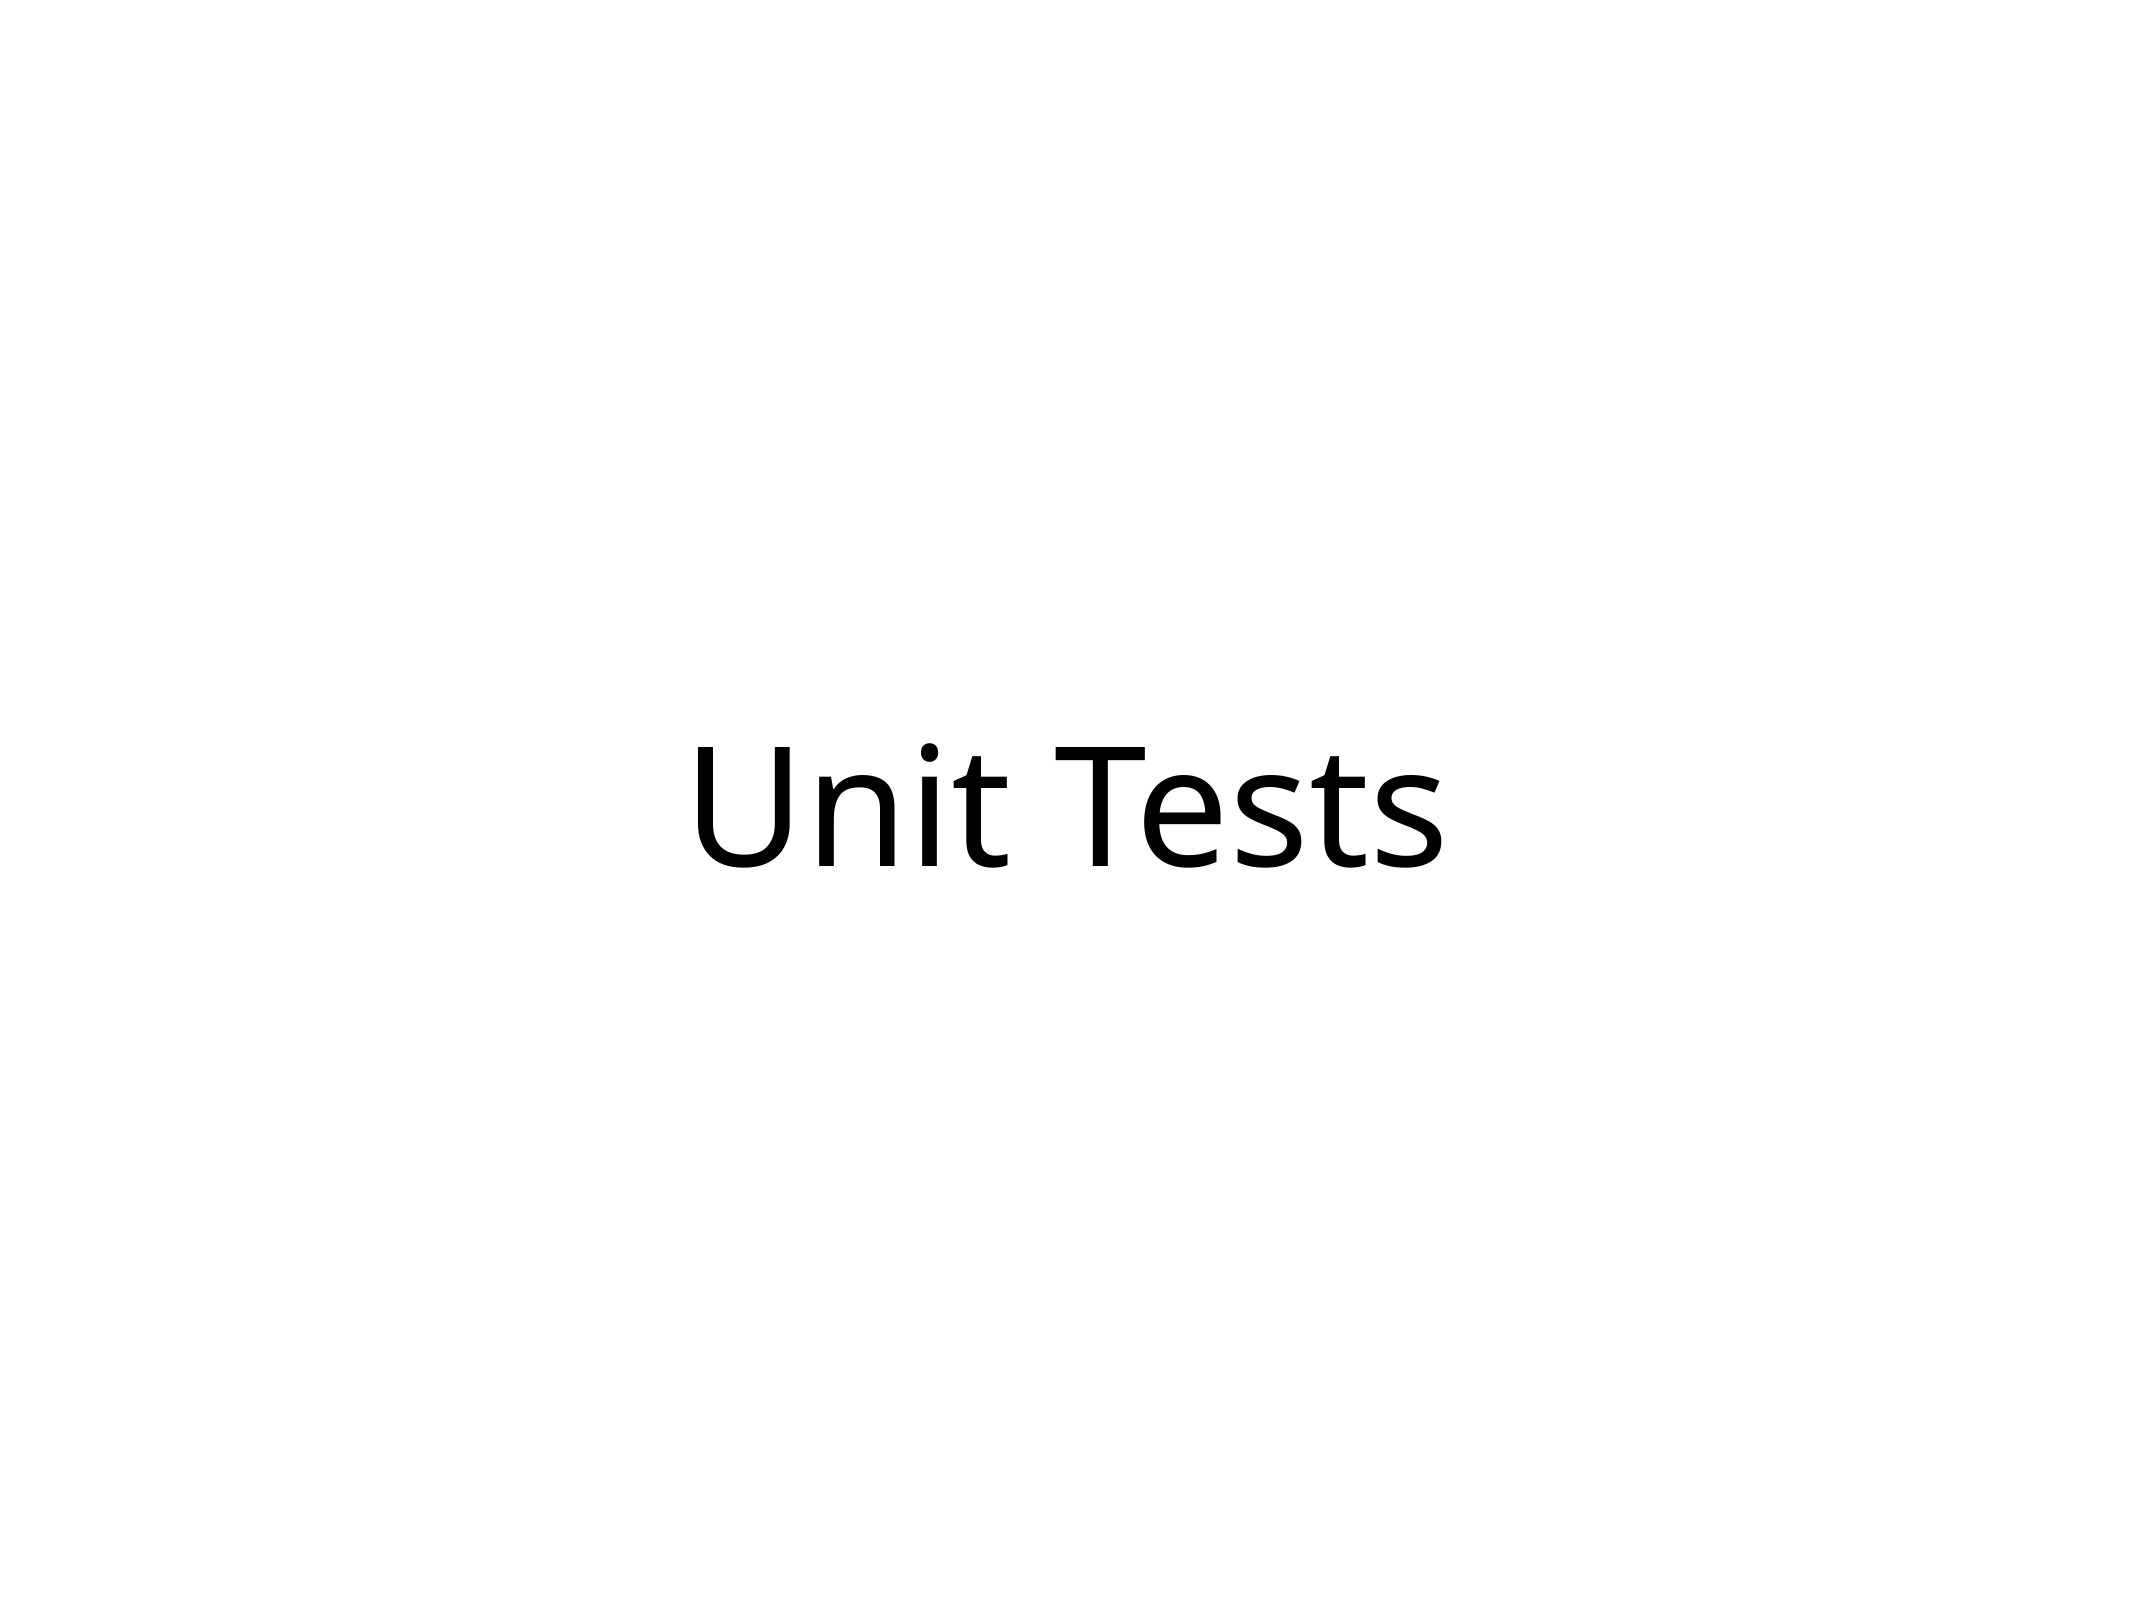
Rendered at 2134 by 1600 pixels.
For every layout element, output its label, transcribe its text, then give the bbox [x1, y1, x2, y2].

title Unit Tests [208, 529, 1925, 1071]
